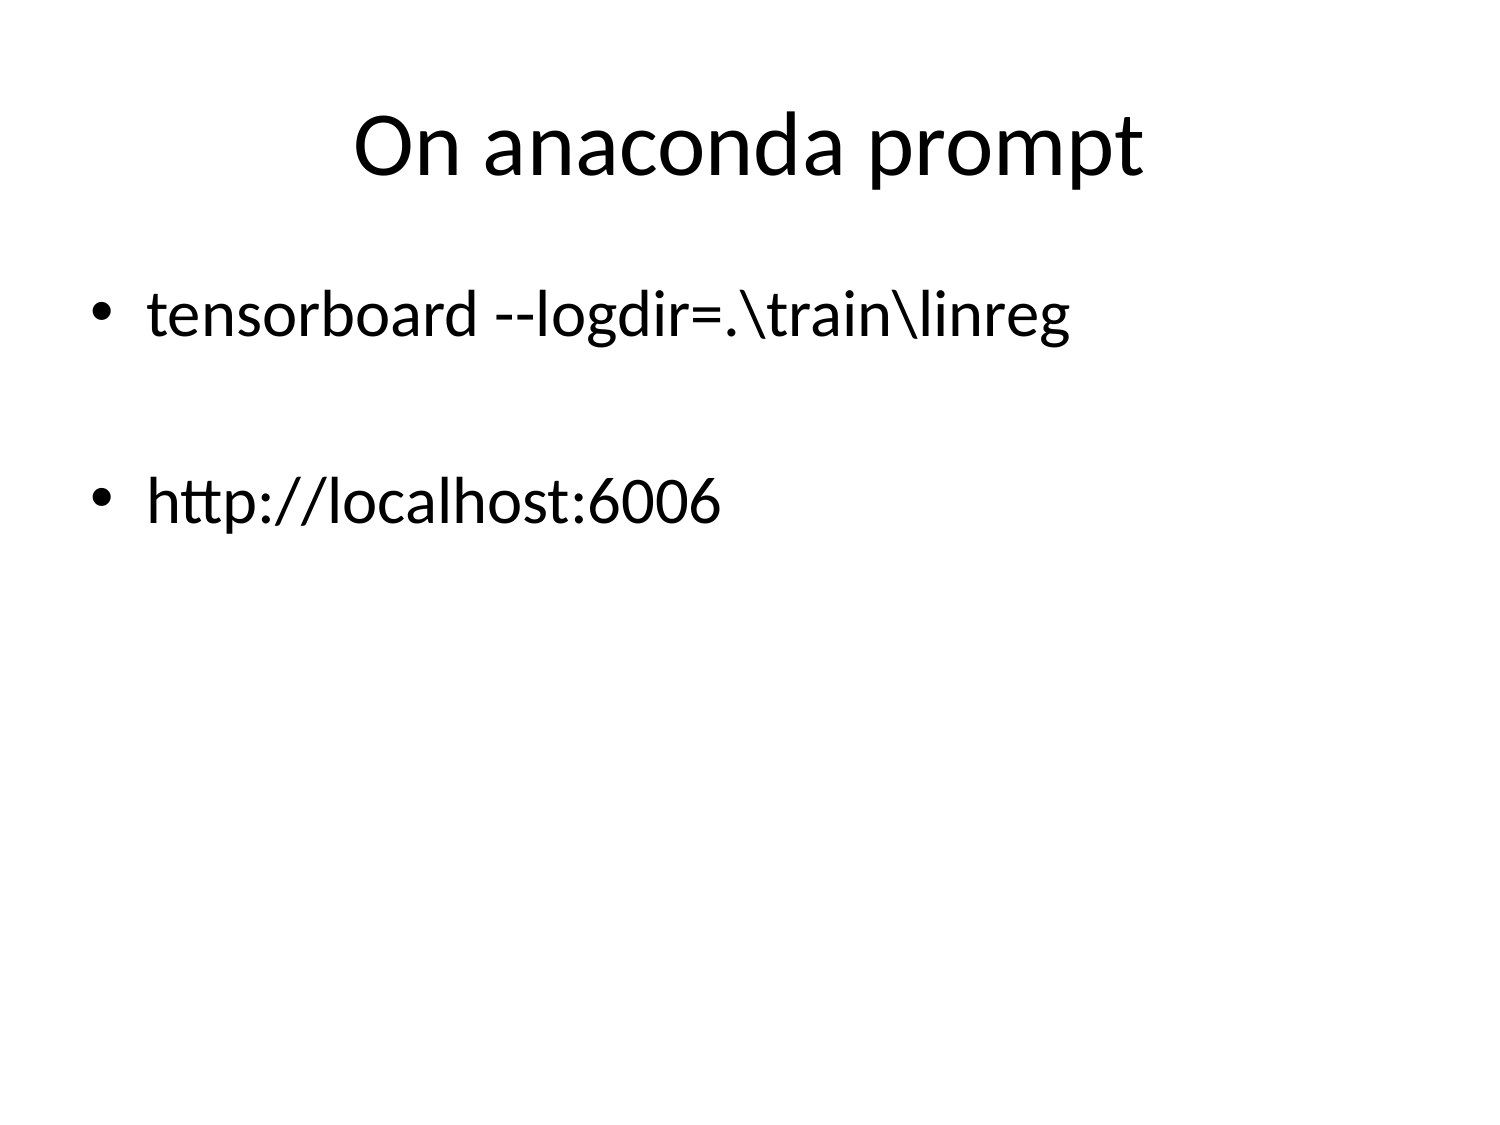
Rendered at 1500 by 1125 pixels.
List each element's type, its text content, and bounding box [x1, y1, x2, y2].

list tensorboard --logdir=.\train\linreg http://localhost:6006 [75, 262, 1425, 1005]
title On anaconda prompt [75, 45, 1425, 233]
